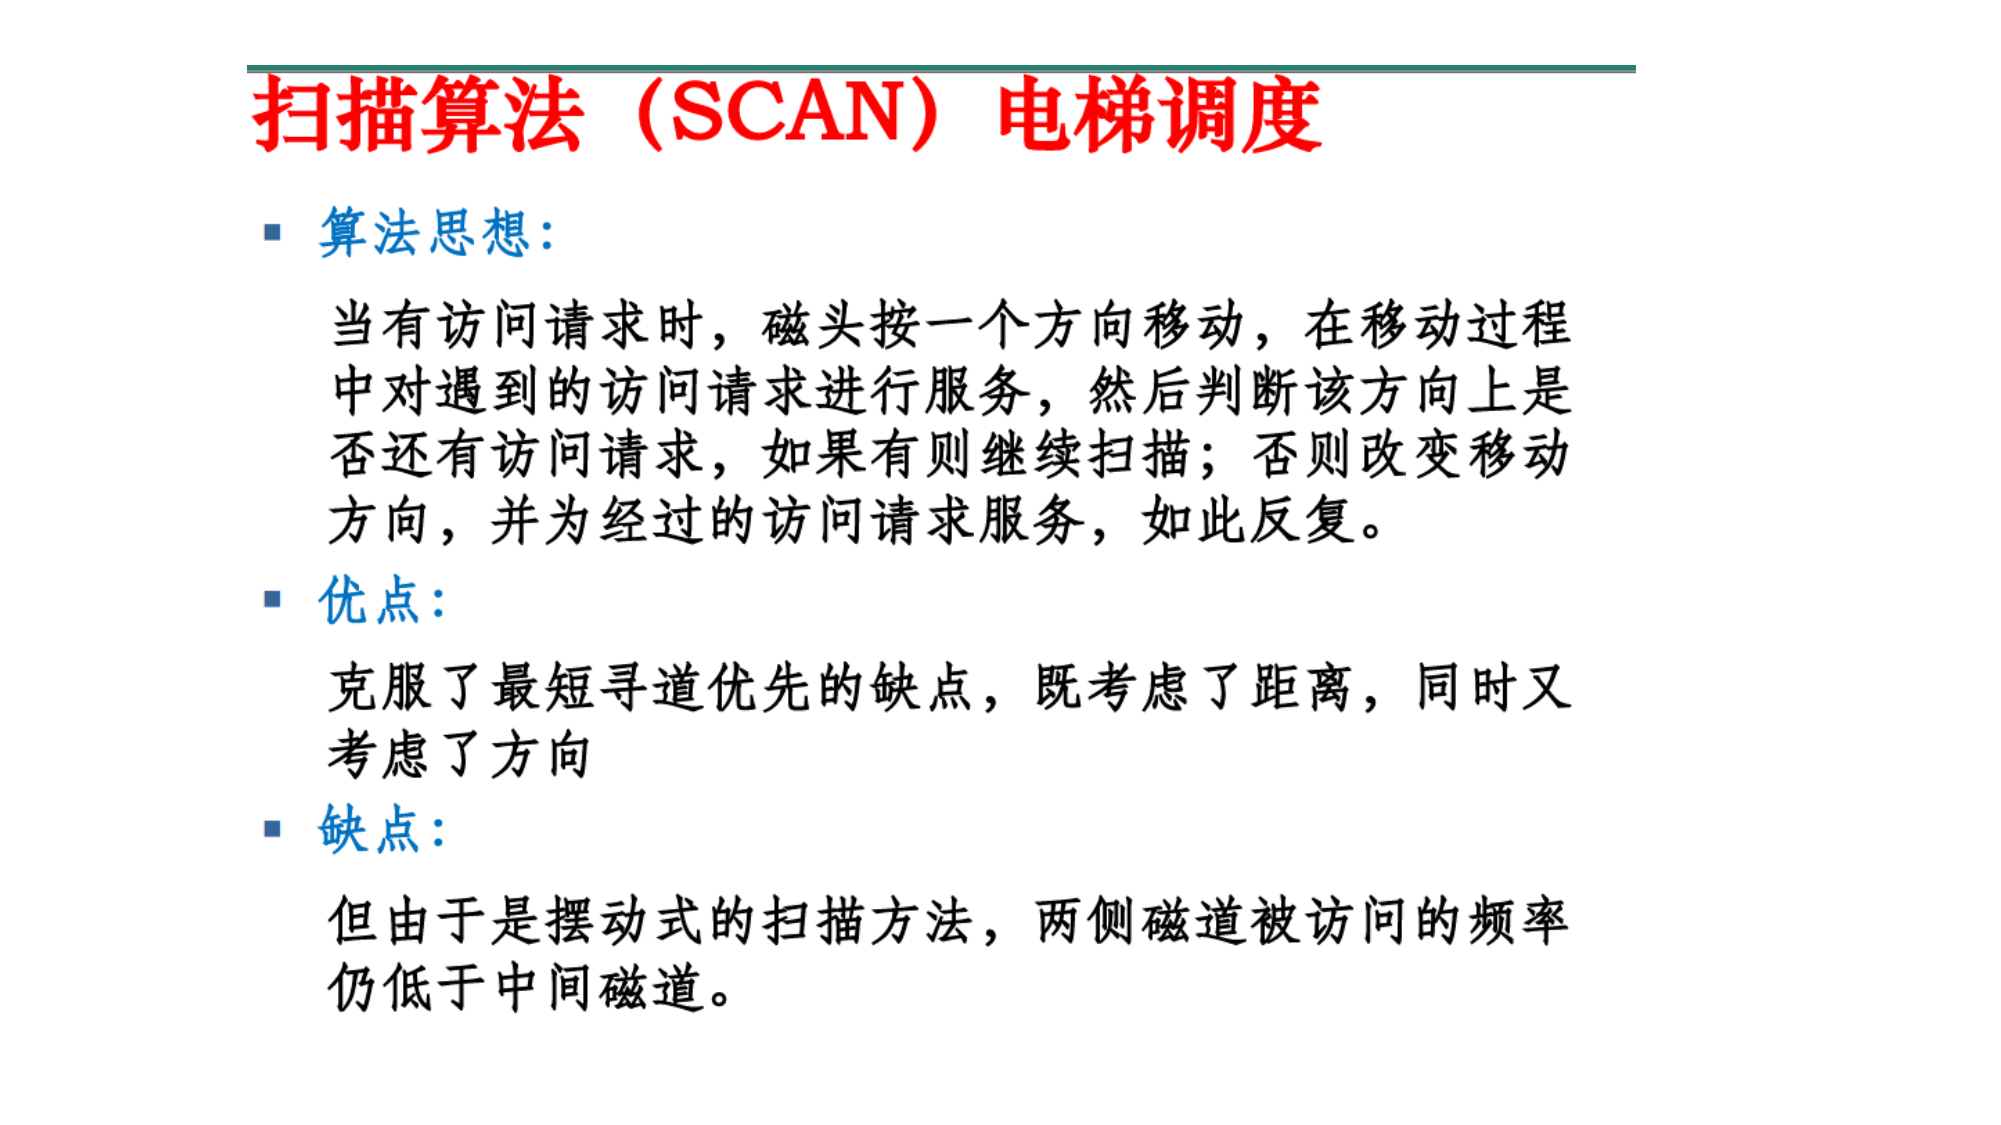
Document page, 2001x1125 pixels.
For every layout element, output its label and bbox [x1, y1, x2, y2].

picture [247, 65, 1636, 1081]
